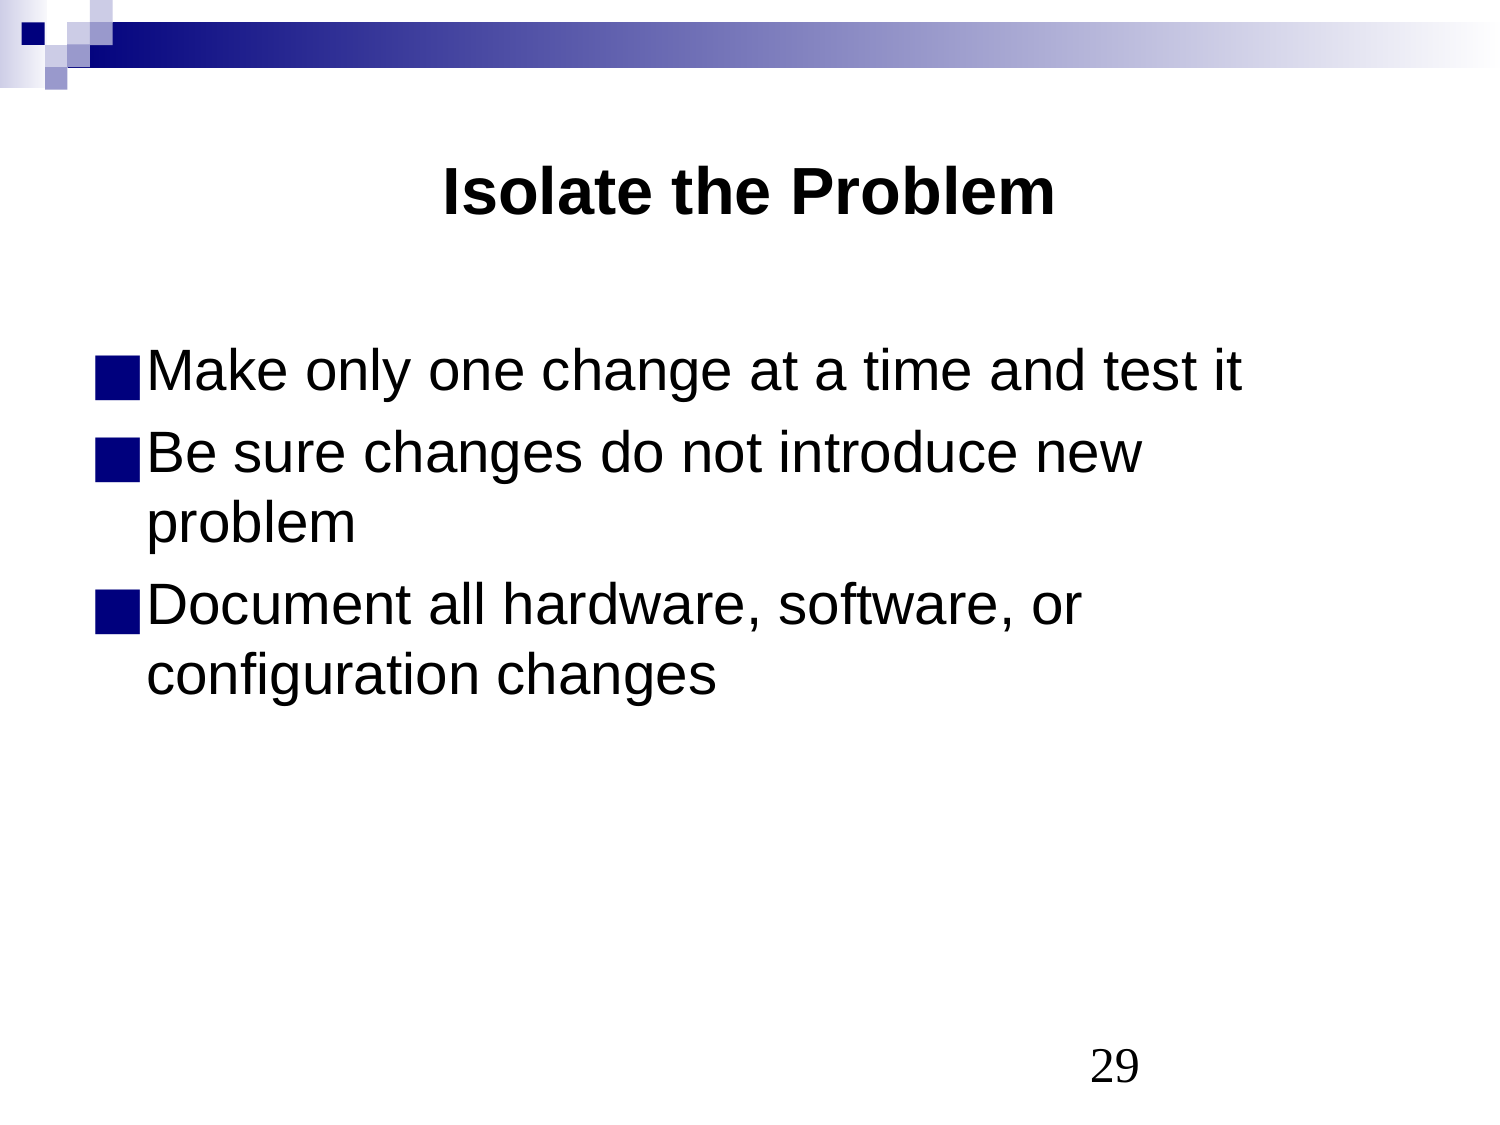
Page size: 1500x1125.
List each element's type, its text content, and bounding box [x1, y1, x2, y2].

list Make only one change at a time and test it Be sure changes do not introduce new problem Document all hardware, software, or configuration changes [75, 324, 1425, 963]
title Isolate the Problem [75, 75, 1425, 300]
slide_number ‹#› [1074, 1025, 1425, 1100]
